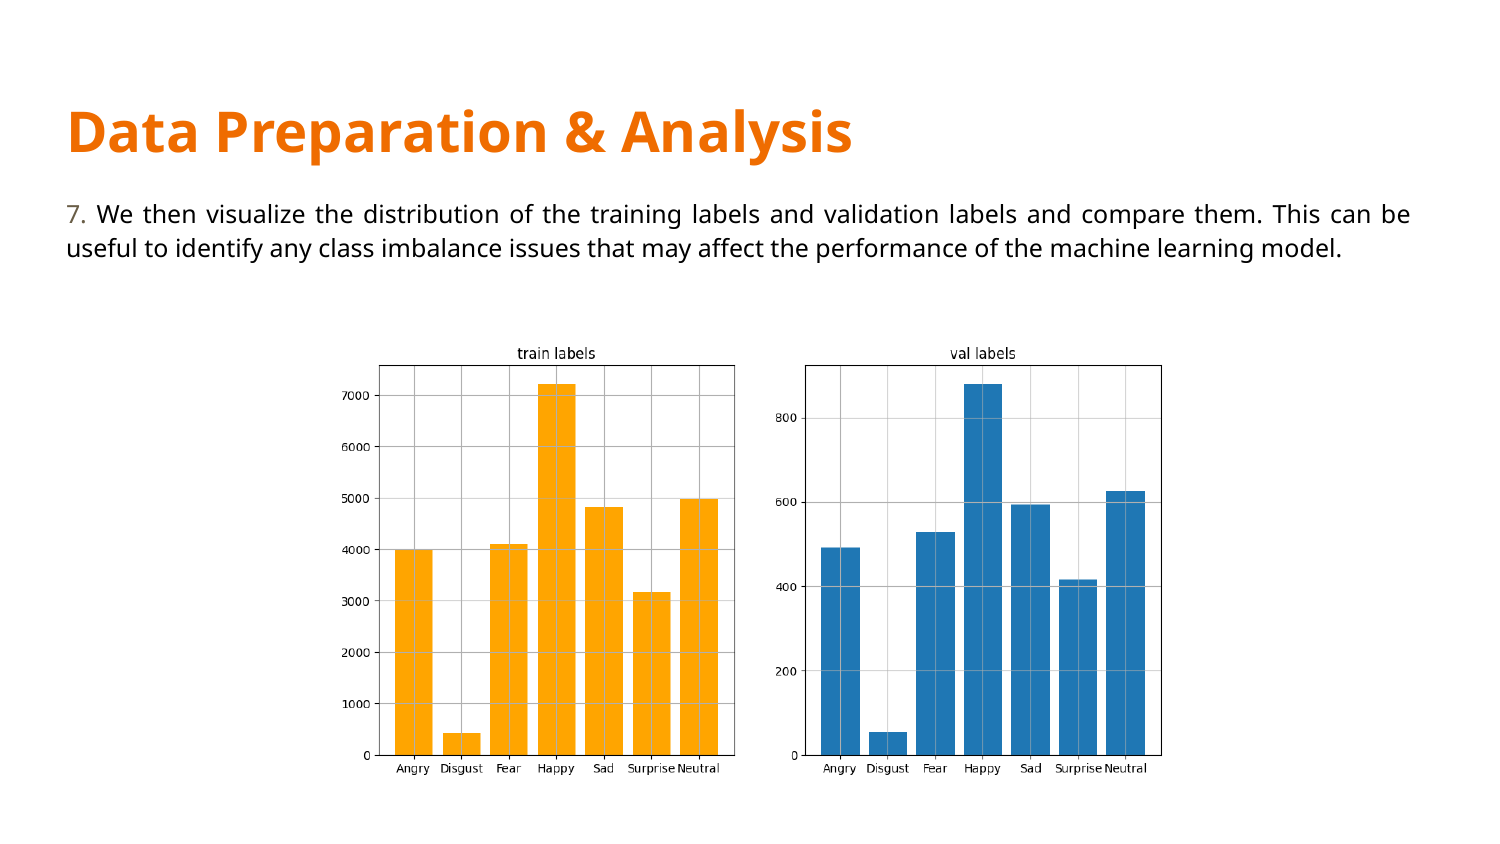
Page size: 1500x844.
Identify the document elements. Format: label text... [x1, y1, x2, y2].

picture [331, 338, 1169, 784]
title Data Preparation & Analysis [51, 54, 1428, 178]
list 7. We then visualize the distribution of the training labels and validation labels and compare them. This can be useful to identify any class imbalance issues that may affect the performance of the machine learning model. [51, 178, 1428, 774]
